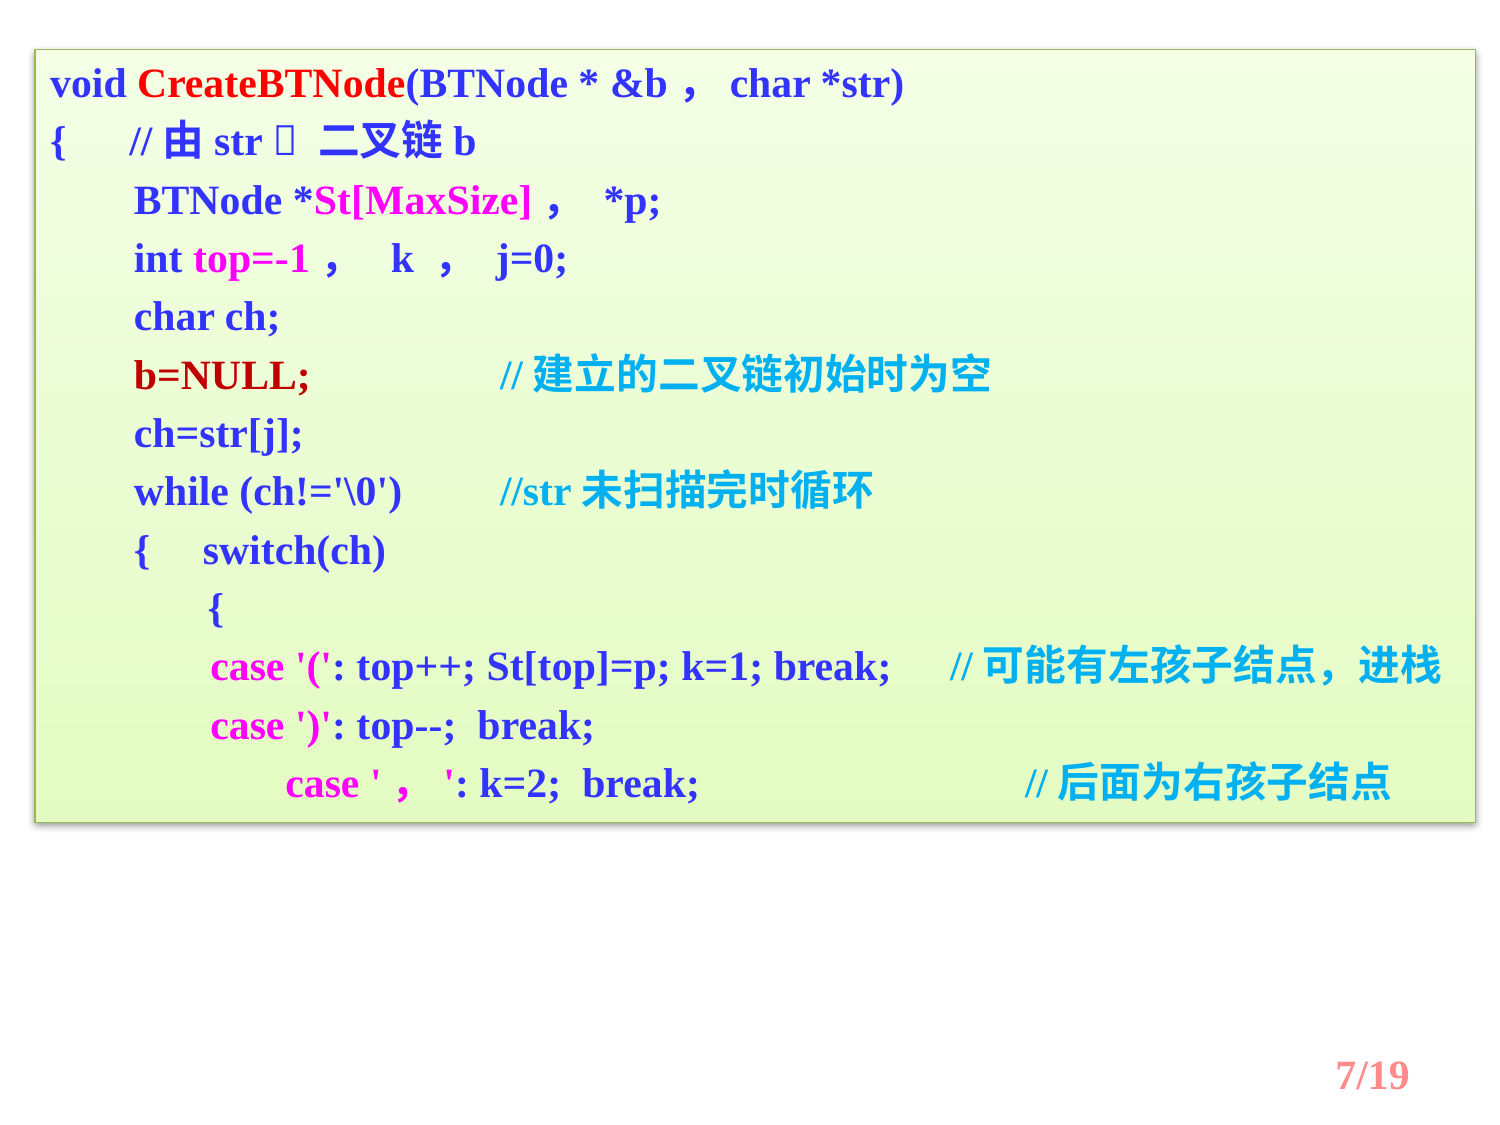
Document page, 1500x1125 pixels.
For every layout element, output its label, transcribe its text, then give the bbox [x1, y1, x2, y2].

text_box void CreateBTNode(BTNode * &b，char *str) { //由str  二叉链b BTNode *St[MaxSize]， *p; int top=-1， k ， j=0; char ch; b=NULL; //建立的二叉链初始时为空 ch=str[j]; while (ch!='\0') //str未扫描完时循环 { switch(ch) { case '(': top++; St[top]=p; k=1; break; //可能有左孩子结点，进栈 case ')': top--; break; case '，': k=2; break; //后面为右孩子结点 [34, 49, 1476, 823]
slide_number 7/19 [1074, 1042, 1425, 1103]
